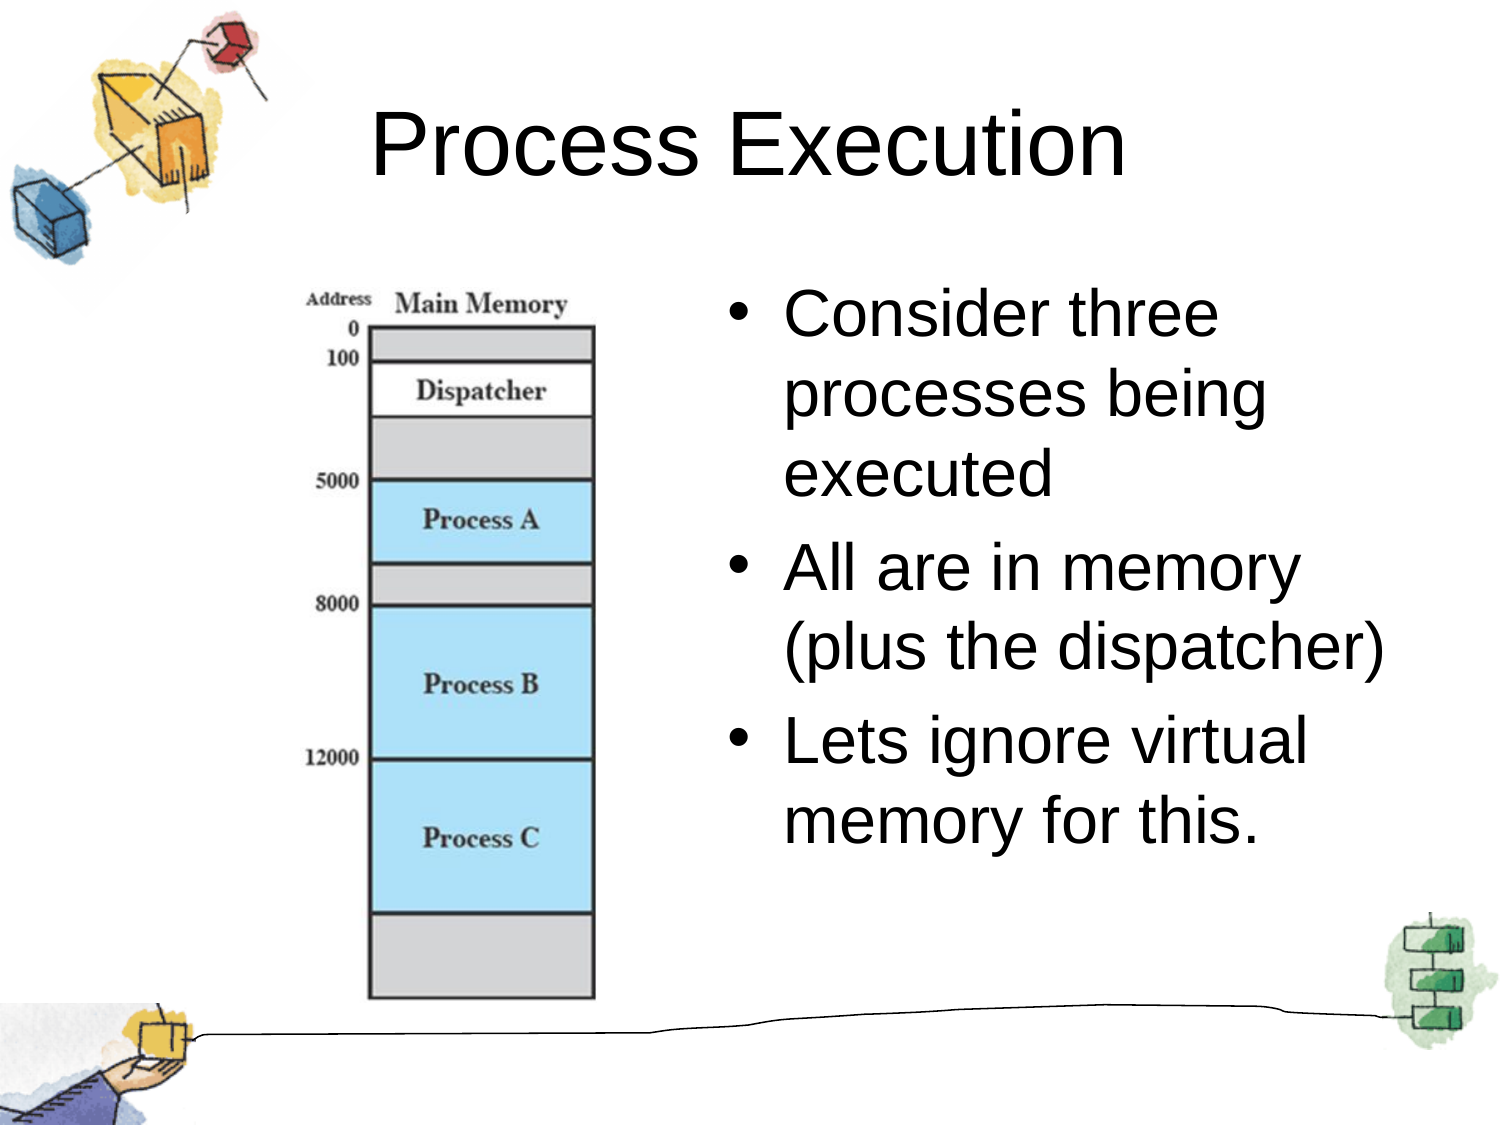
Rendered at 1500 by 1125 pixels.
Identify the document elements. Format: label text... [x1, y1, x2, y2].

picture [299, 287, 597, 1003]
picture [0, 85, 167, 316]
picture [114, 0, 274, 44]
title Process Execution [74, 44, 1426, 233]
list Consider three processes being executed All are in memory (plus the dispatcher) Lets ignore virtual memory for this. [712, 262, 1426, 988]
picture [0, 1003, 196, 1125]
picture [1382, 912, 1500, 1050]
